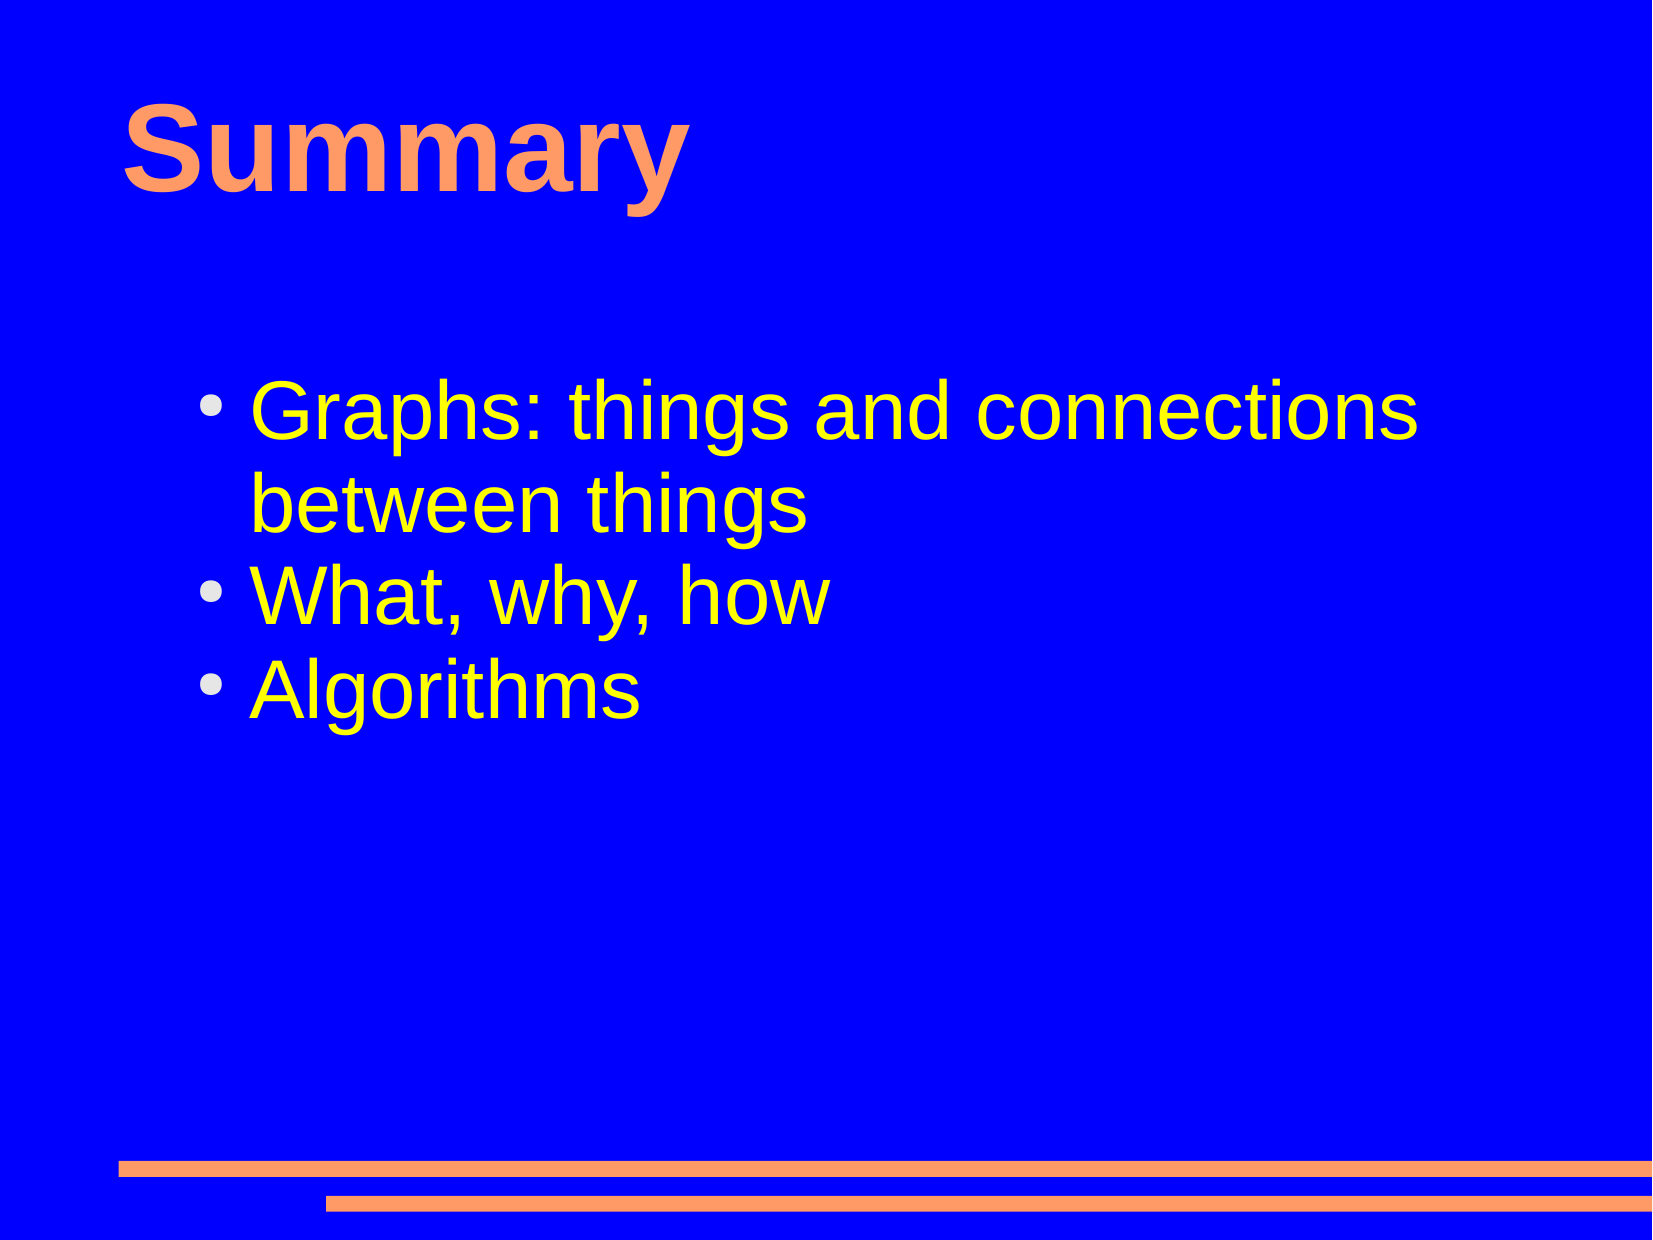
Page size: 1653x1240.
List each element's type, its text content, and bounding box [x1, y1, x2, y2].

title Summary [121, 45, 1535, 254]
list Graphs: things and connections between things What, why, how Algorithms [178, 364, 1570, 1147]
